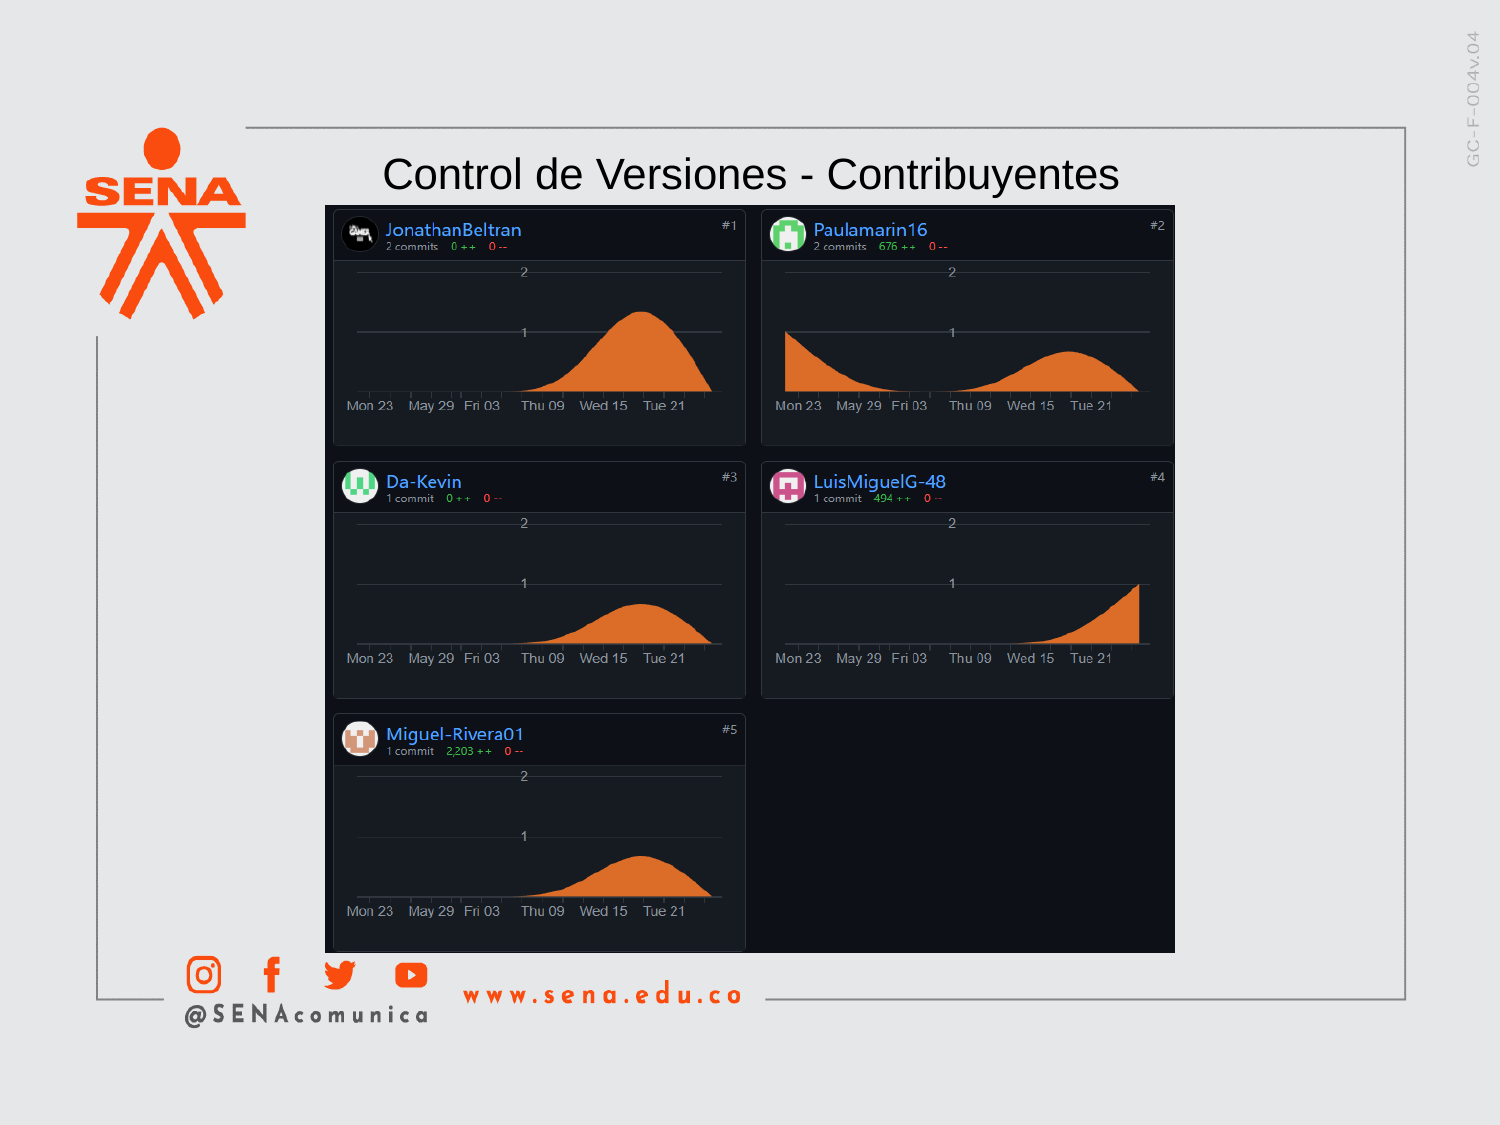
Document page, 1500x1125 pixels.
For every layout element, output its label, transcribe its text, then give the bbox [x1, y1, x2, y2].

picture [0, 0, 1500, 1125]
subtitle Control de Versiones - Contribuyentes [187, 152, 1313, 281]
